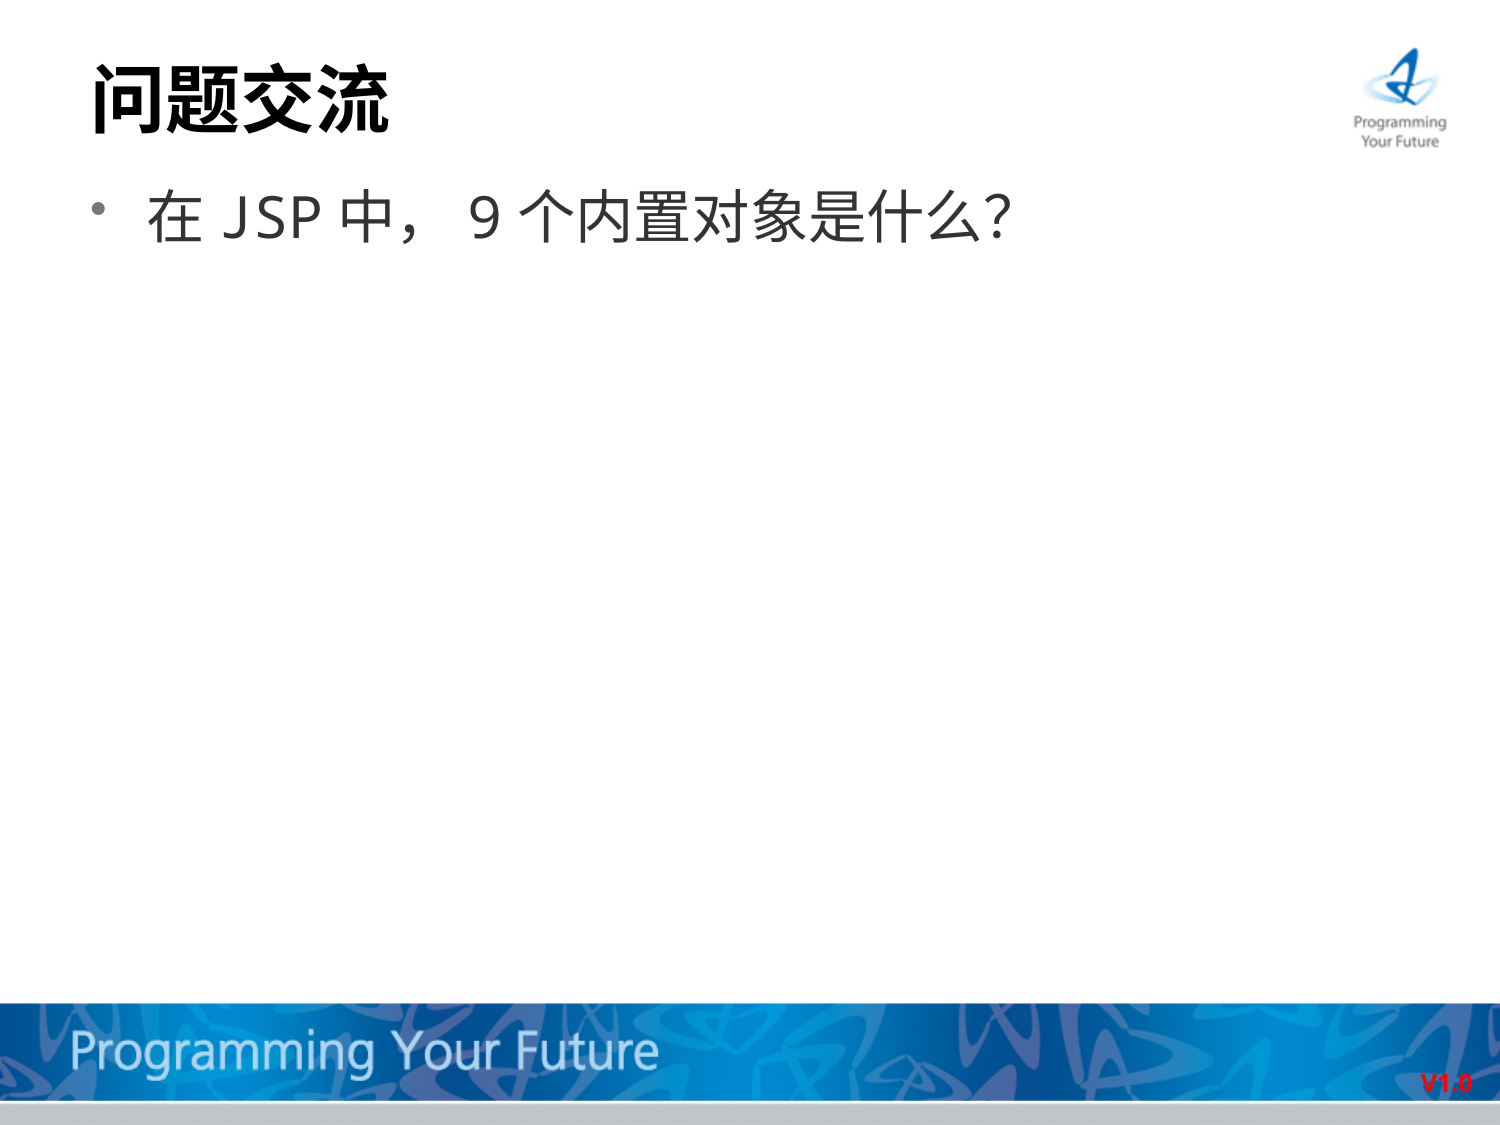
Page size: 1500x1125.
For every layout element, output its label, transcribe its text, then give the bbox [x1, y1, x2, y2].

picture [1340, 42, 1461, 157]
list 在JSP中，9个内置对象是什么？ [74, 172, 1412, 988]
picture [0, 997, 1500, 1125]
title 问题交流 [74, 44, 1271, 162]
